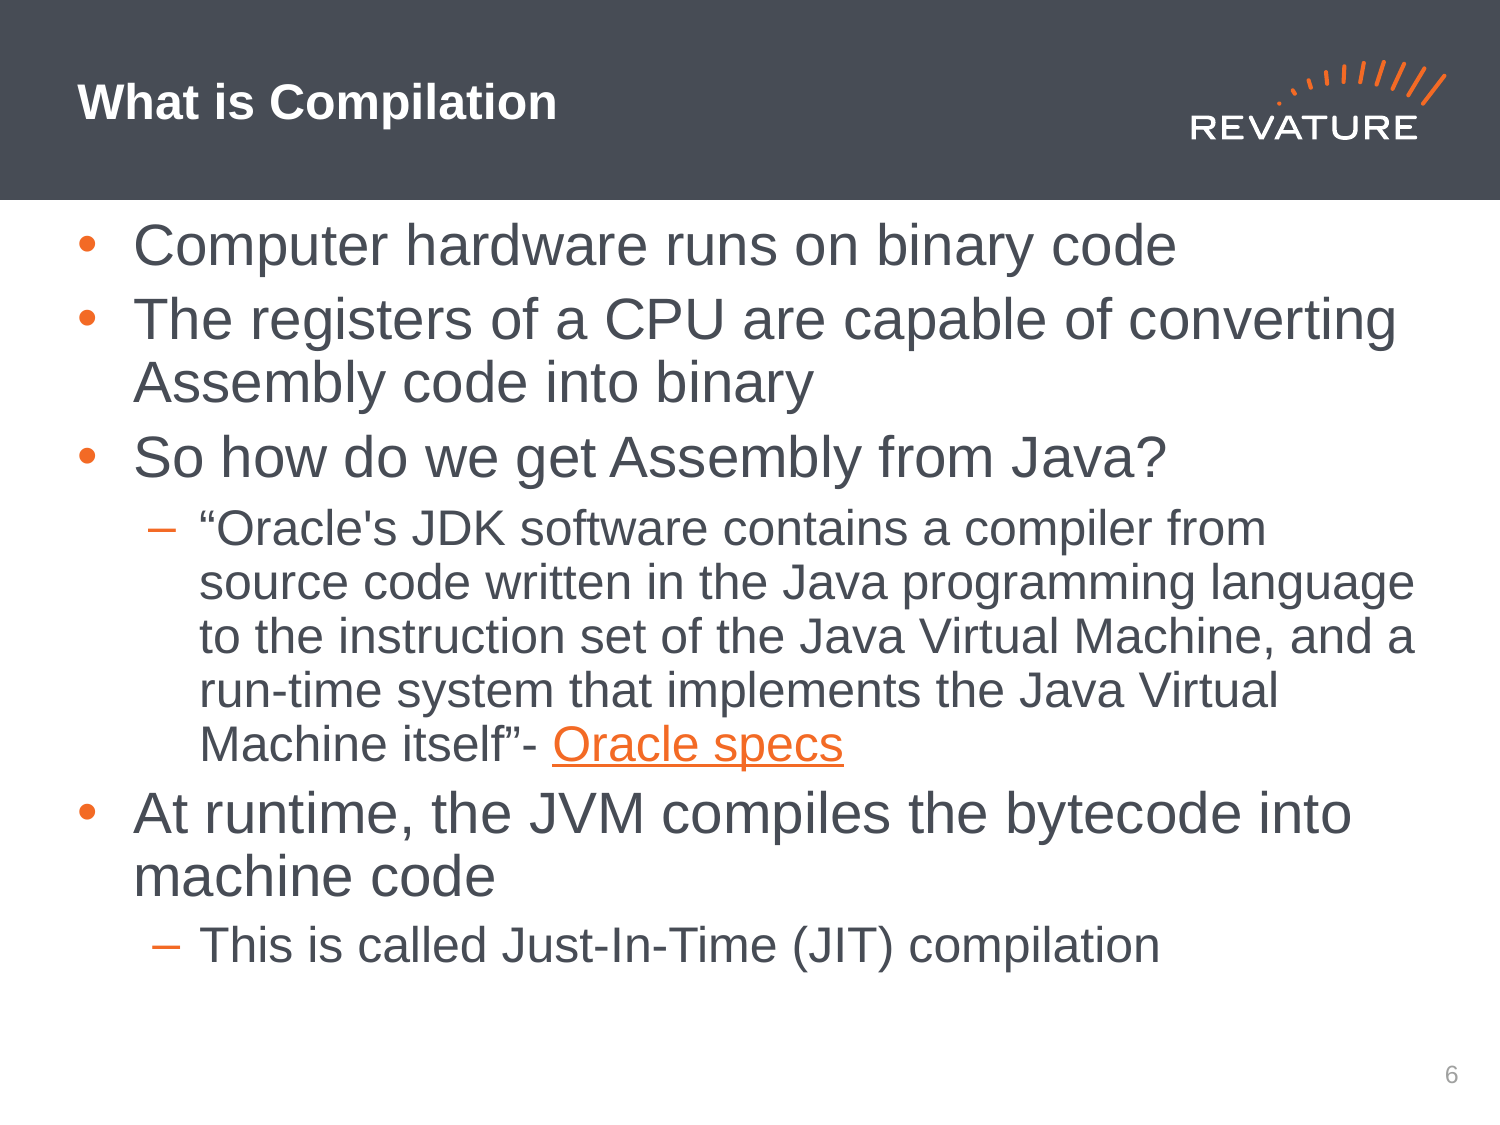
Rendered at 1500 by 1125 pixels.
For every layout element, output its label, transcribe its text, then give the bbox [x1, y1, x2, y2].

list Computer hardware runs on binary code The registers of a CPU are capable of converting Assembly code into binary So how do we get Assembly from Java? “Oracle's JDK software contains a compiler from source code written in the Java programming language to the instruction set of the Java Virtual Machine, and a run-time system that implements the Java Virtual Machine itself”- Oracle specs At runtime, the JVM compiles the bytecode into machine code This is called Just-In-Time (JIT) compilation [62, 207, 1438, 1037]
slide_number 5 [1332, 1043, 1474, 1104]
title What is Compilation [62, 0, 1084, 200]
